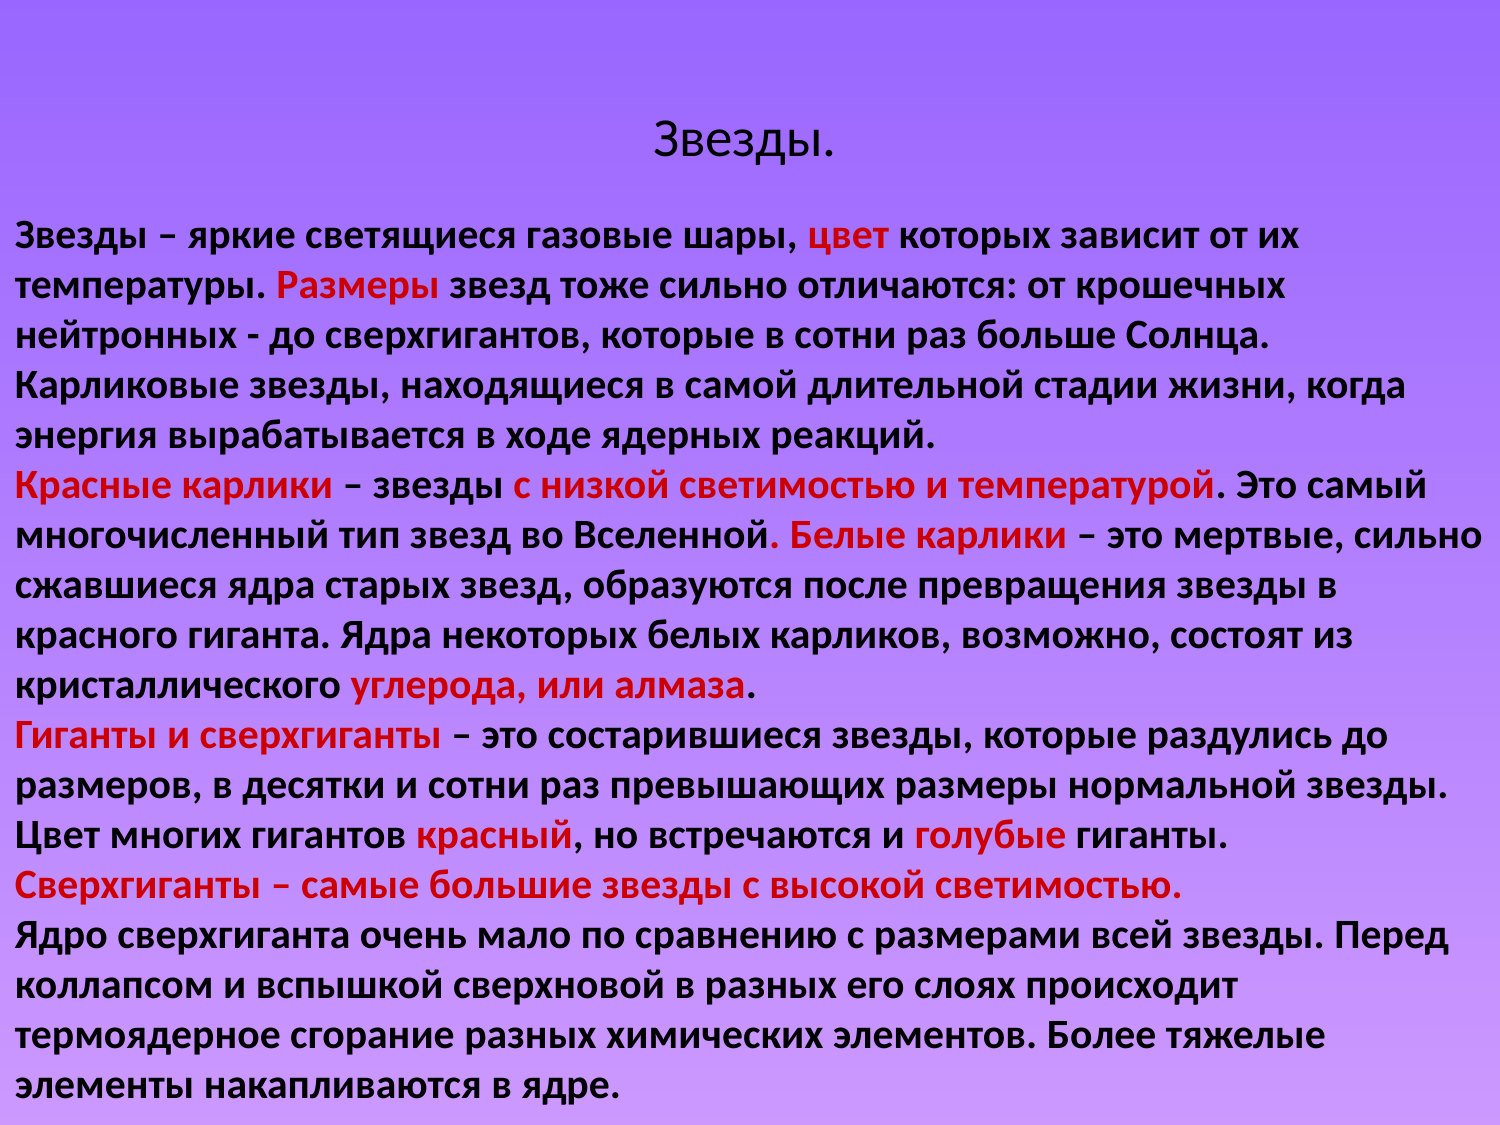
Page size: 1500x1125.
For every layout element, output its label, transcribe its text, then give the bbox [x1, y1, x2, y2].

title Звезды. [70, 93, 1421, 176]
text_box Звезды – яркие светящиеся газовые шары, цвет которых зависит от их температуры. Размеры звезд тоже сильно отличаются: от крошечных нейтронных - до сверхгигантов, которые в сотни раз больше Солнца. Карликовые звезды, находящиеся в самой длительной стадии жизни, когда энергия вырабатывается в ходе ядерных реакций. Красные карлики – звезды с низкой светимостью и температурой. Это самый многочисленный тип звезд во Вселенной. Белые карлики – это мертвые, сильно сжавшиеся ядра старых звезд, образуются после превращения звезды в красного гиганта. Ядра некоторых белых карликов, возможно, состоят из кристаллического углерода, или алмаза. Гиганты и сверхгиганты – это состарившиеся звезды, которые раздулись до размеров, в десятки и сотни раз превышающих размеры нормальной звезды. Цвет многих гигантов красный, но встречаются и голубые гиганты. Сверхгиганты – самые большие звезды с высокой светимостью. Ядро сверхгиганта очень мало по сравнению с размерами всей звезды. Перед коллапсом и вспышкой сверхновой в разных его слоях происходит термоядерное сгорание разных химических элементов. Более тяжелые элементы накапливаются в ядре. [0, 199, 1500, 1125]
